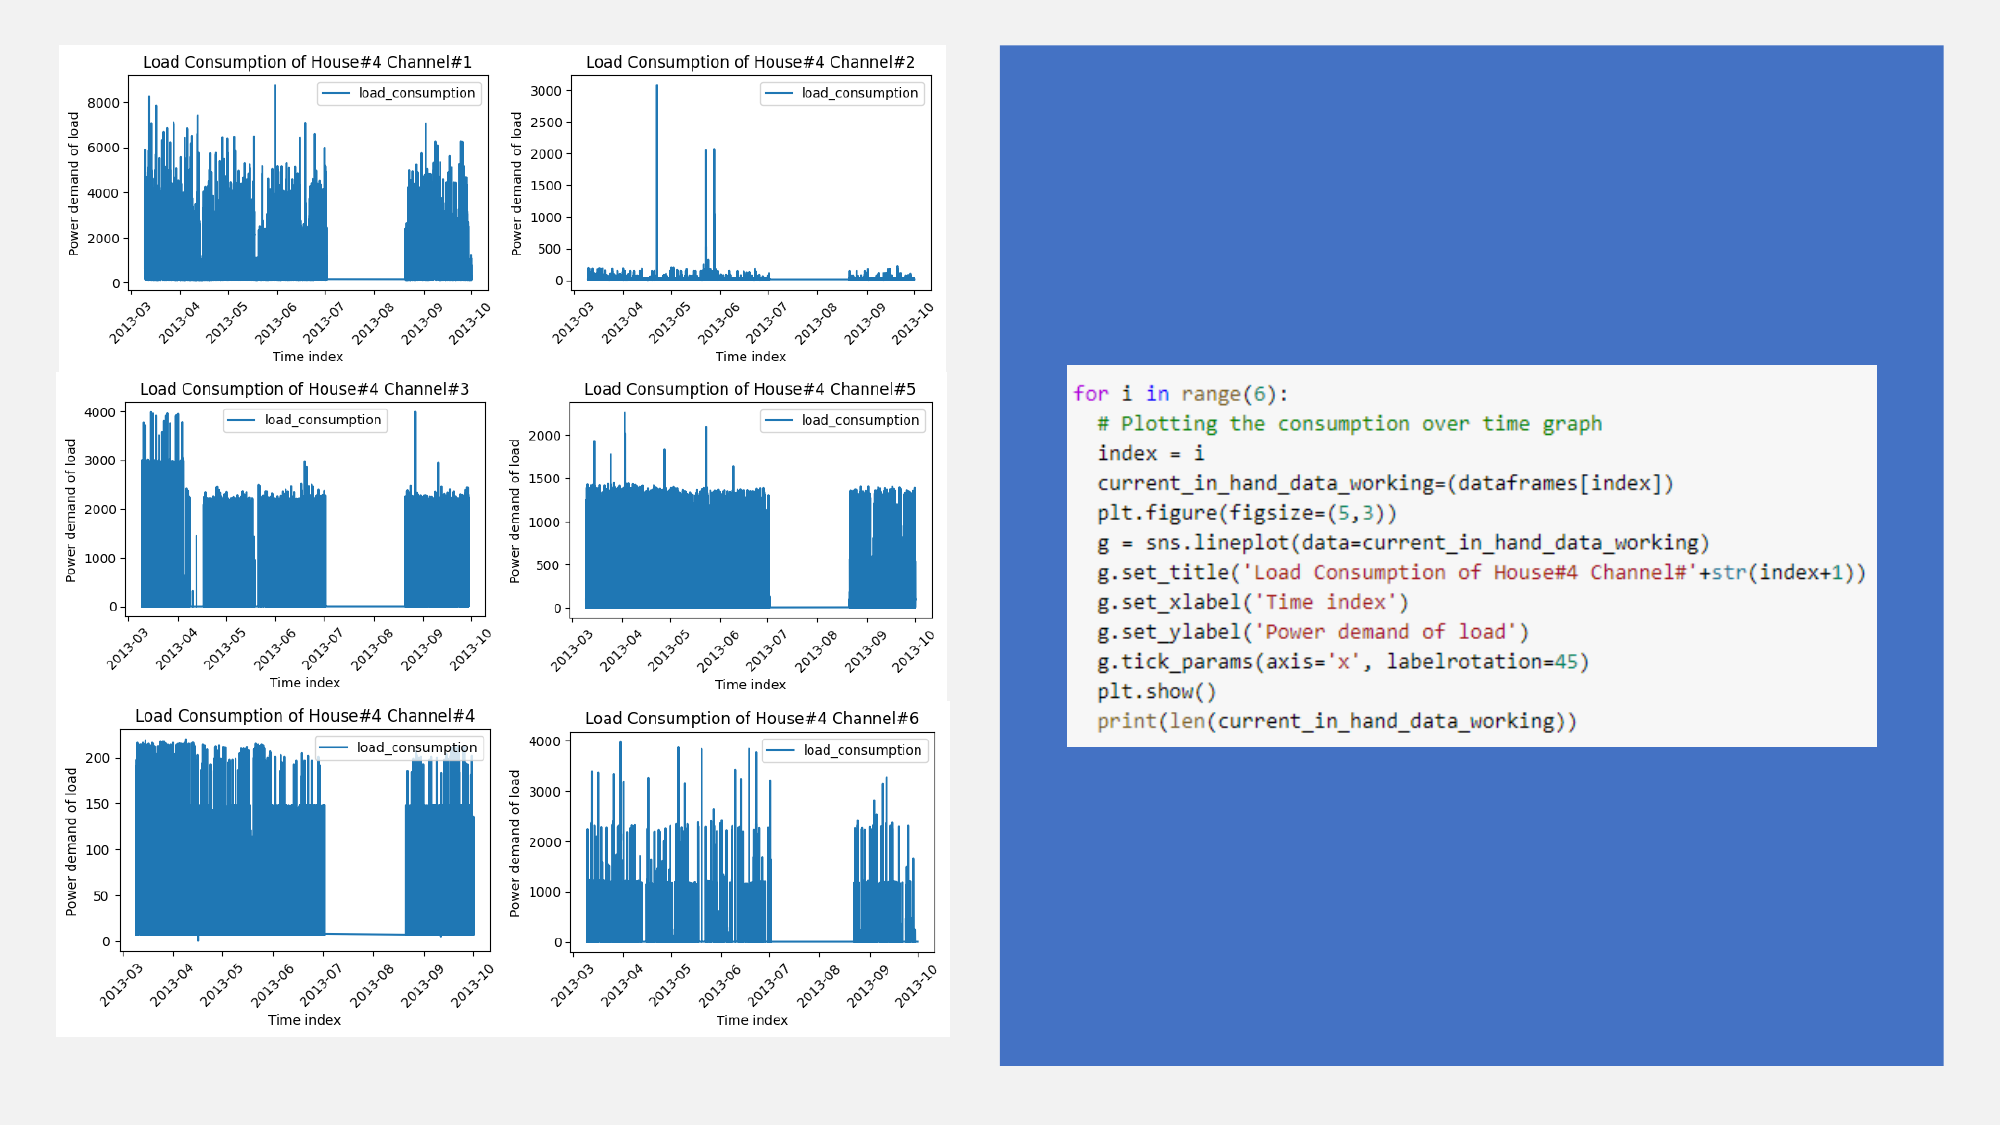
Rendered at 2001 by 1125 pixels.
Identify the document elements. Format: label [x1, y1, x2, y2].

text_box [999, 44, 1945, 1067]
text_box [56, 45, 950, 1037]
picture [1067, 365, 1877, 747]
